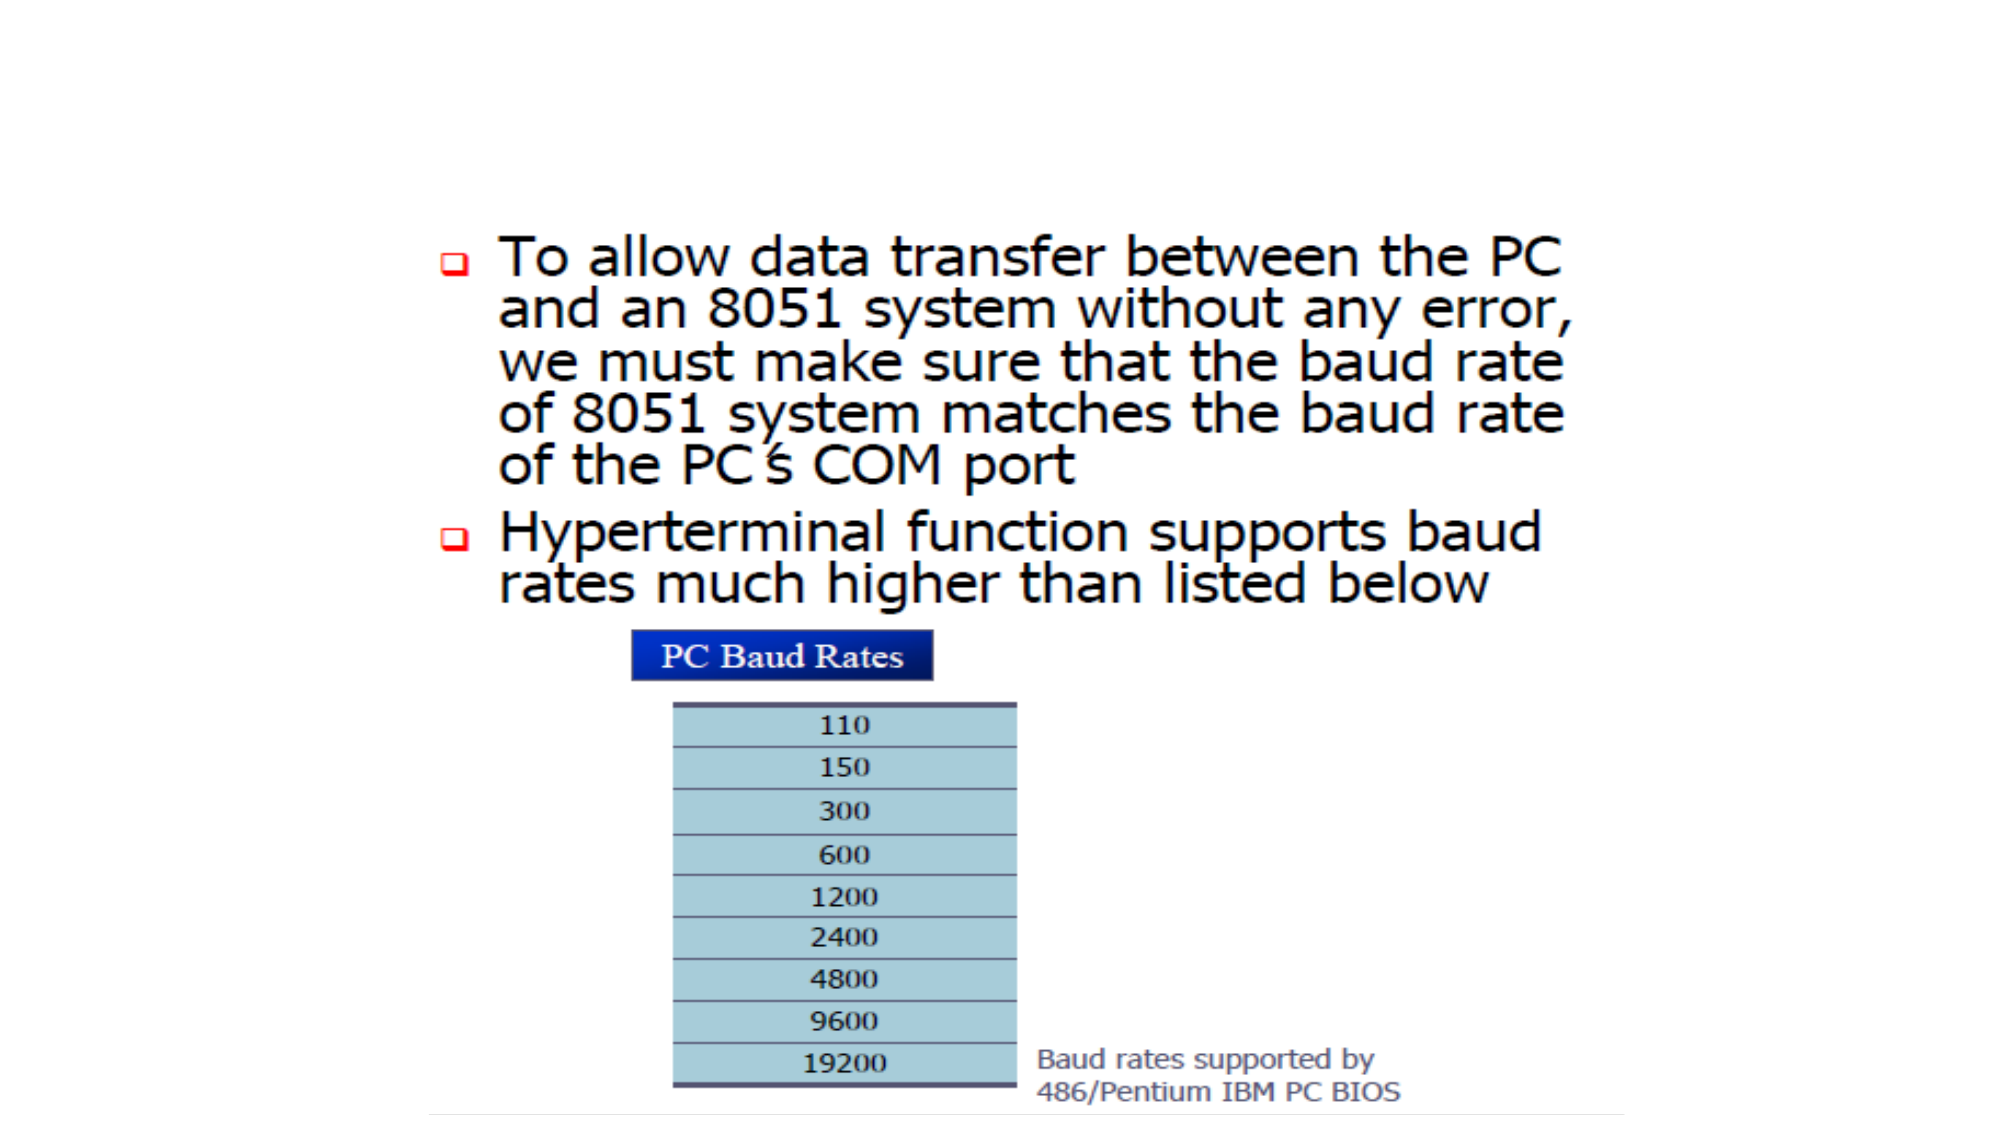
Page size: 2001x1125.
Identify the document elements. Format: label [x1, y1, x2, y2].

list [428, 202, 1680, 1115]
